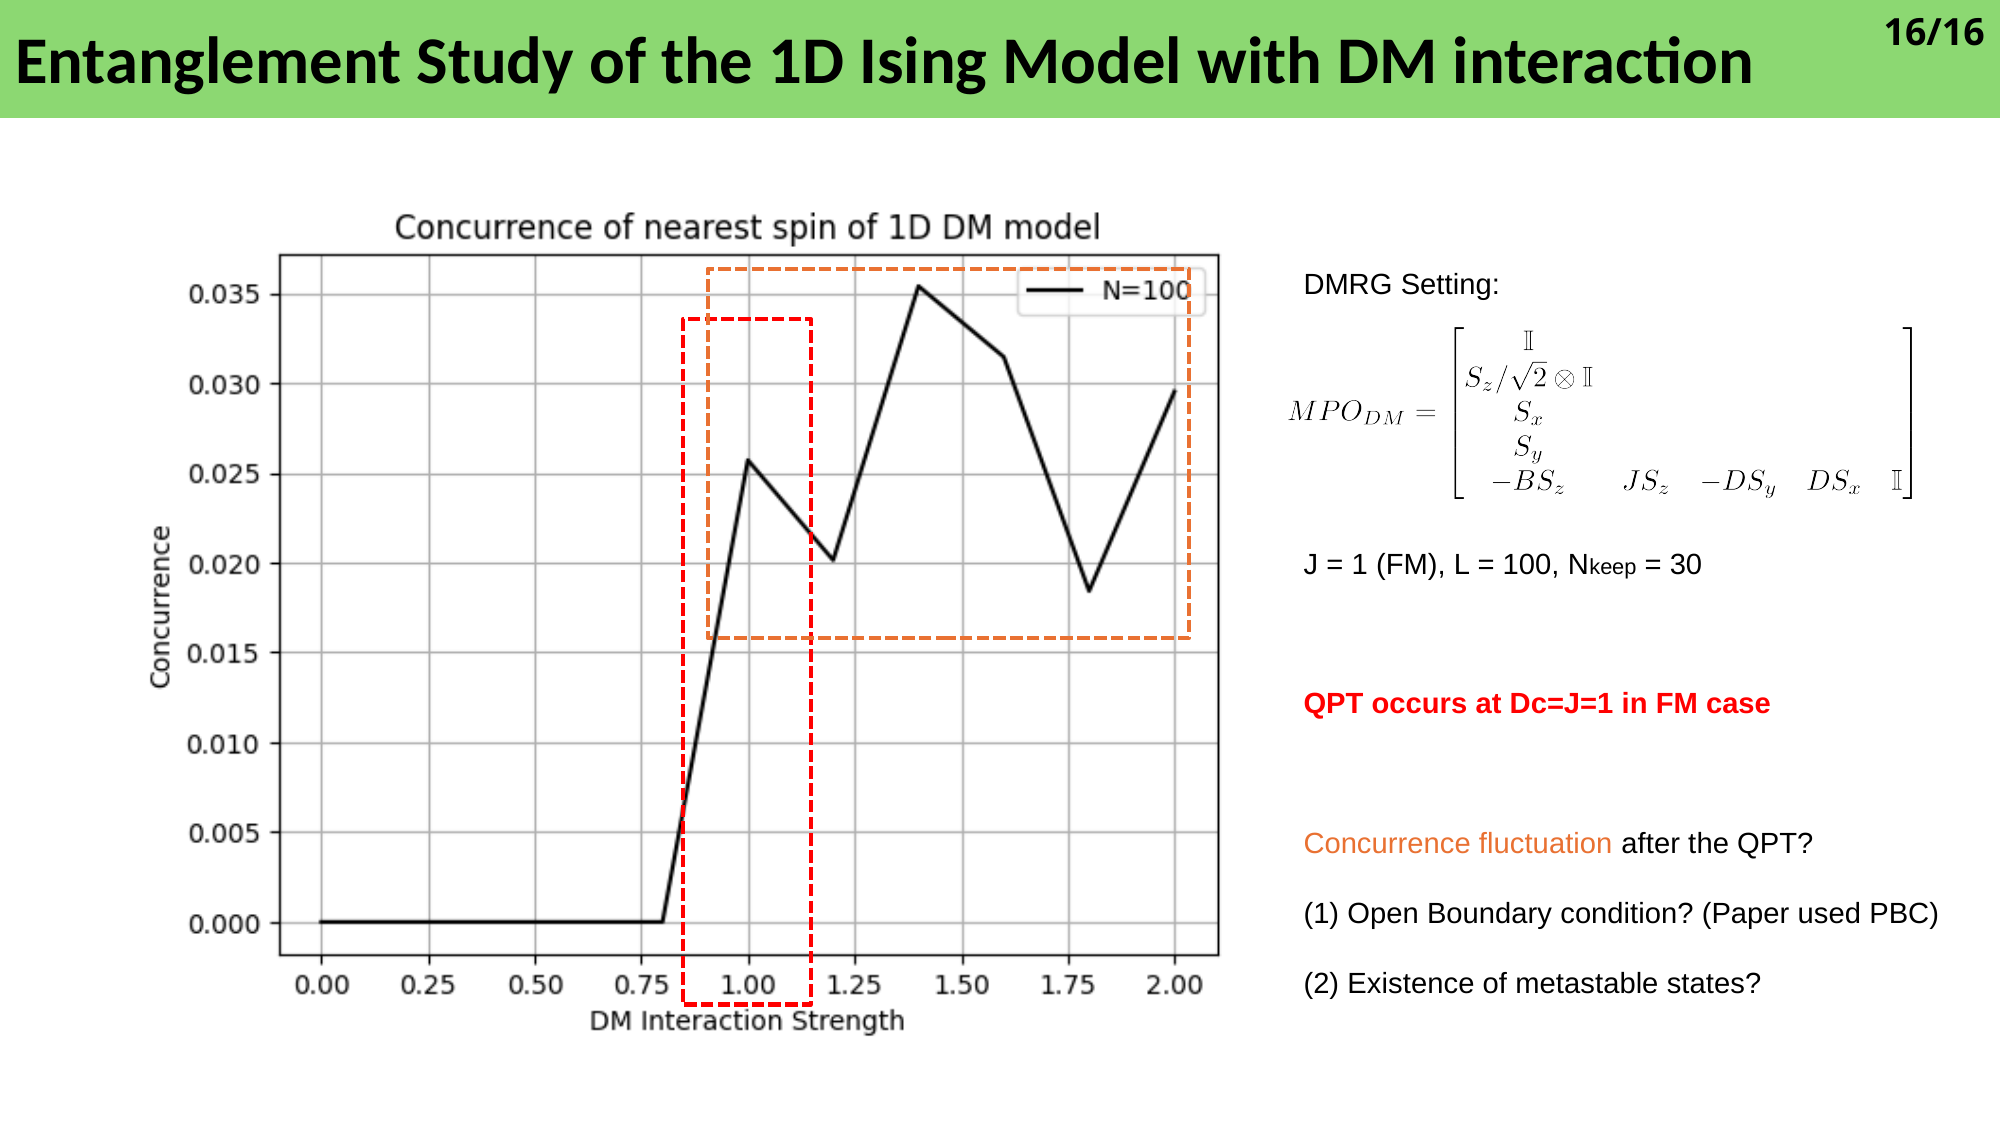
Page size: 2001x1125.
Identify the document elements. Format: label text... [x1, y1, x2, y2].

picture [1288, 327, 1912, 499]
text_box DMRG Setting: J = 1 (FM), L = 100, Nkeep = 30 QPT occurs at Dc=J=1 in FM case Concurrence fluctuation after the QPT? (1) Open Boundary condition? (Paper used PBC) (2) Existence of metastable states? [1288, 222, 1959, 1007]
picture [130, 194, 1236, 1056]
title Entanglement Study of the 1D Ising Model with DM interaction [0, 12, 1883, 111]
